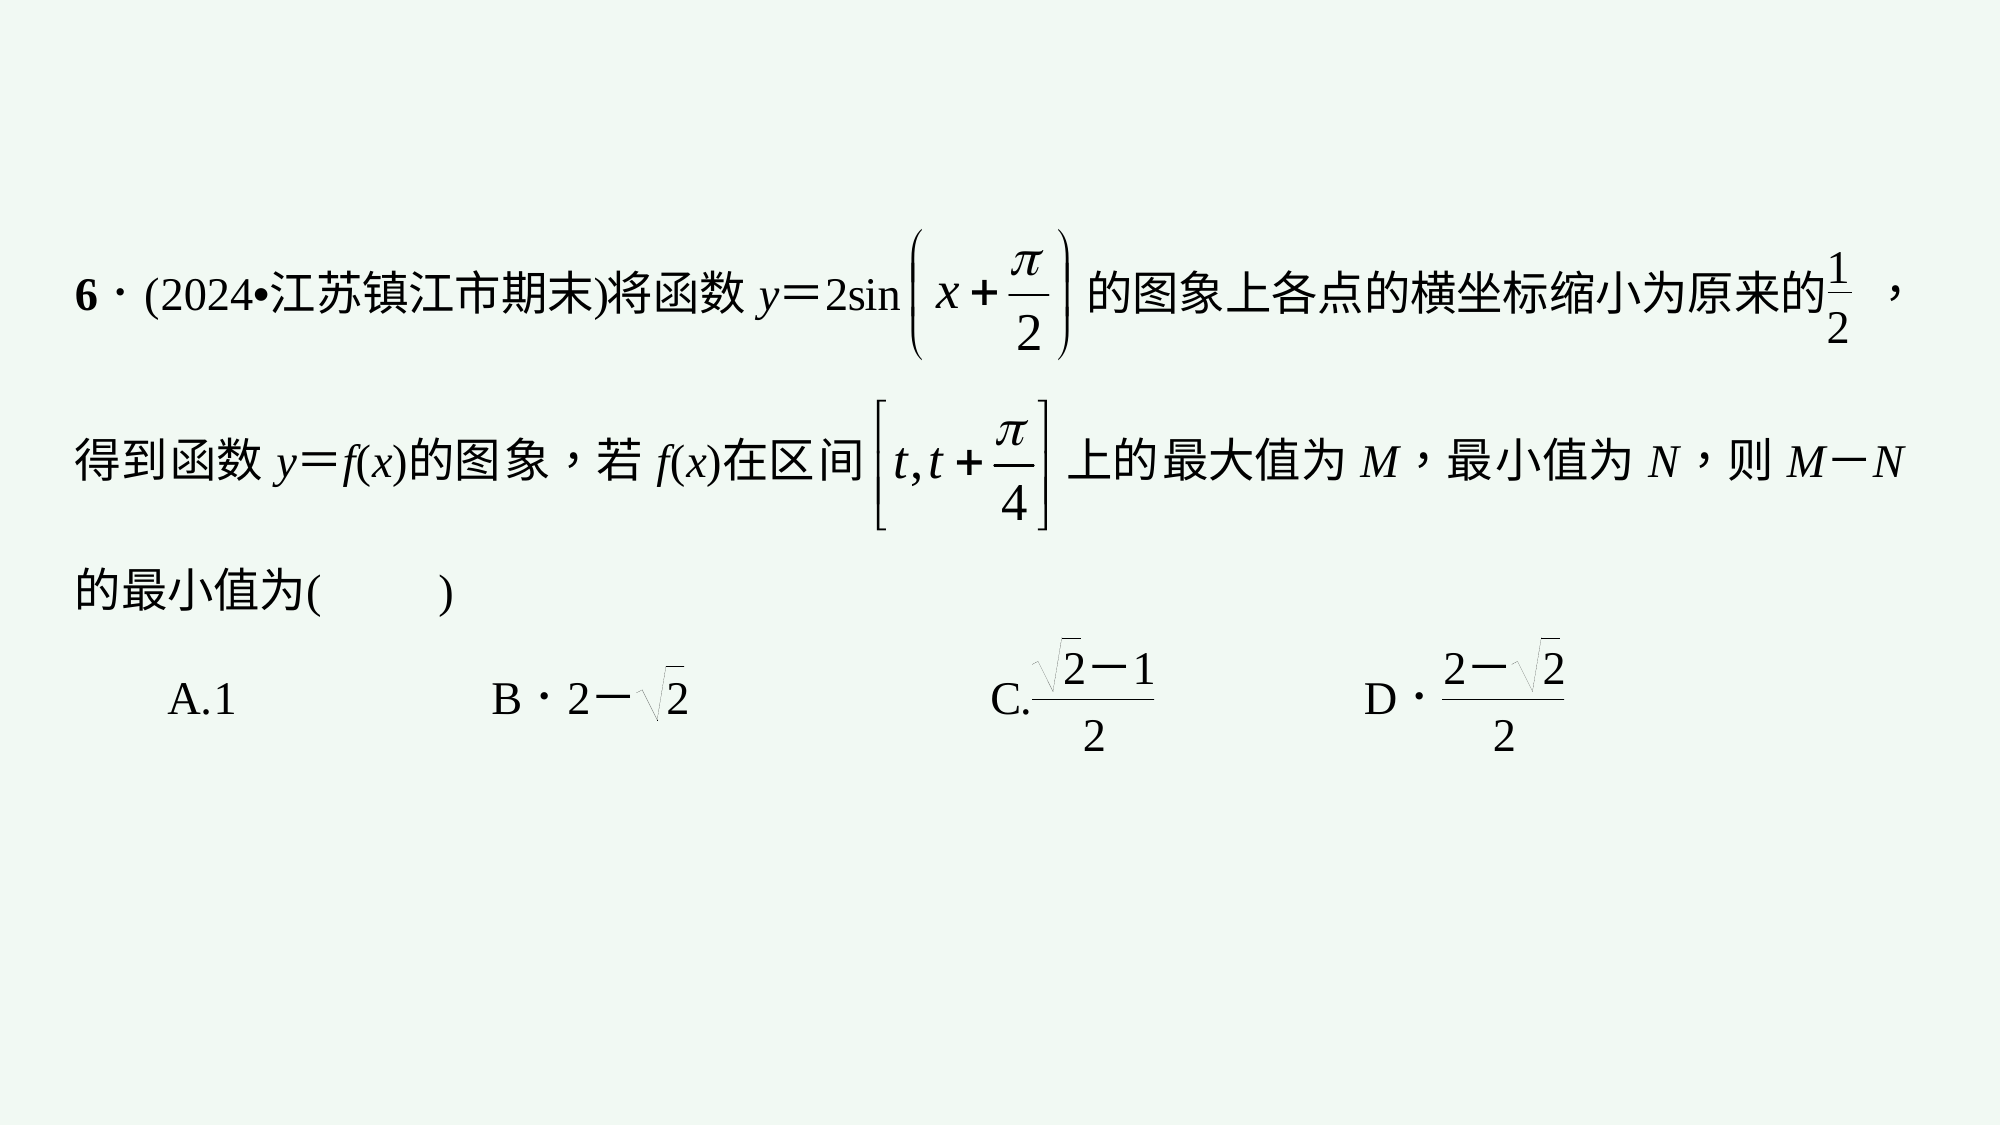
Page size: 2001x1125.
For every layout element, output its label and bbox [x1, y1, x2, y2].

text_box [74, 220, 1907, 851]
